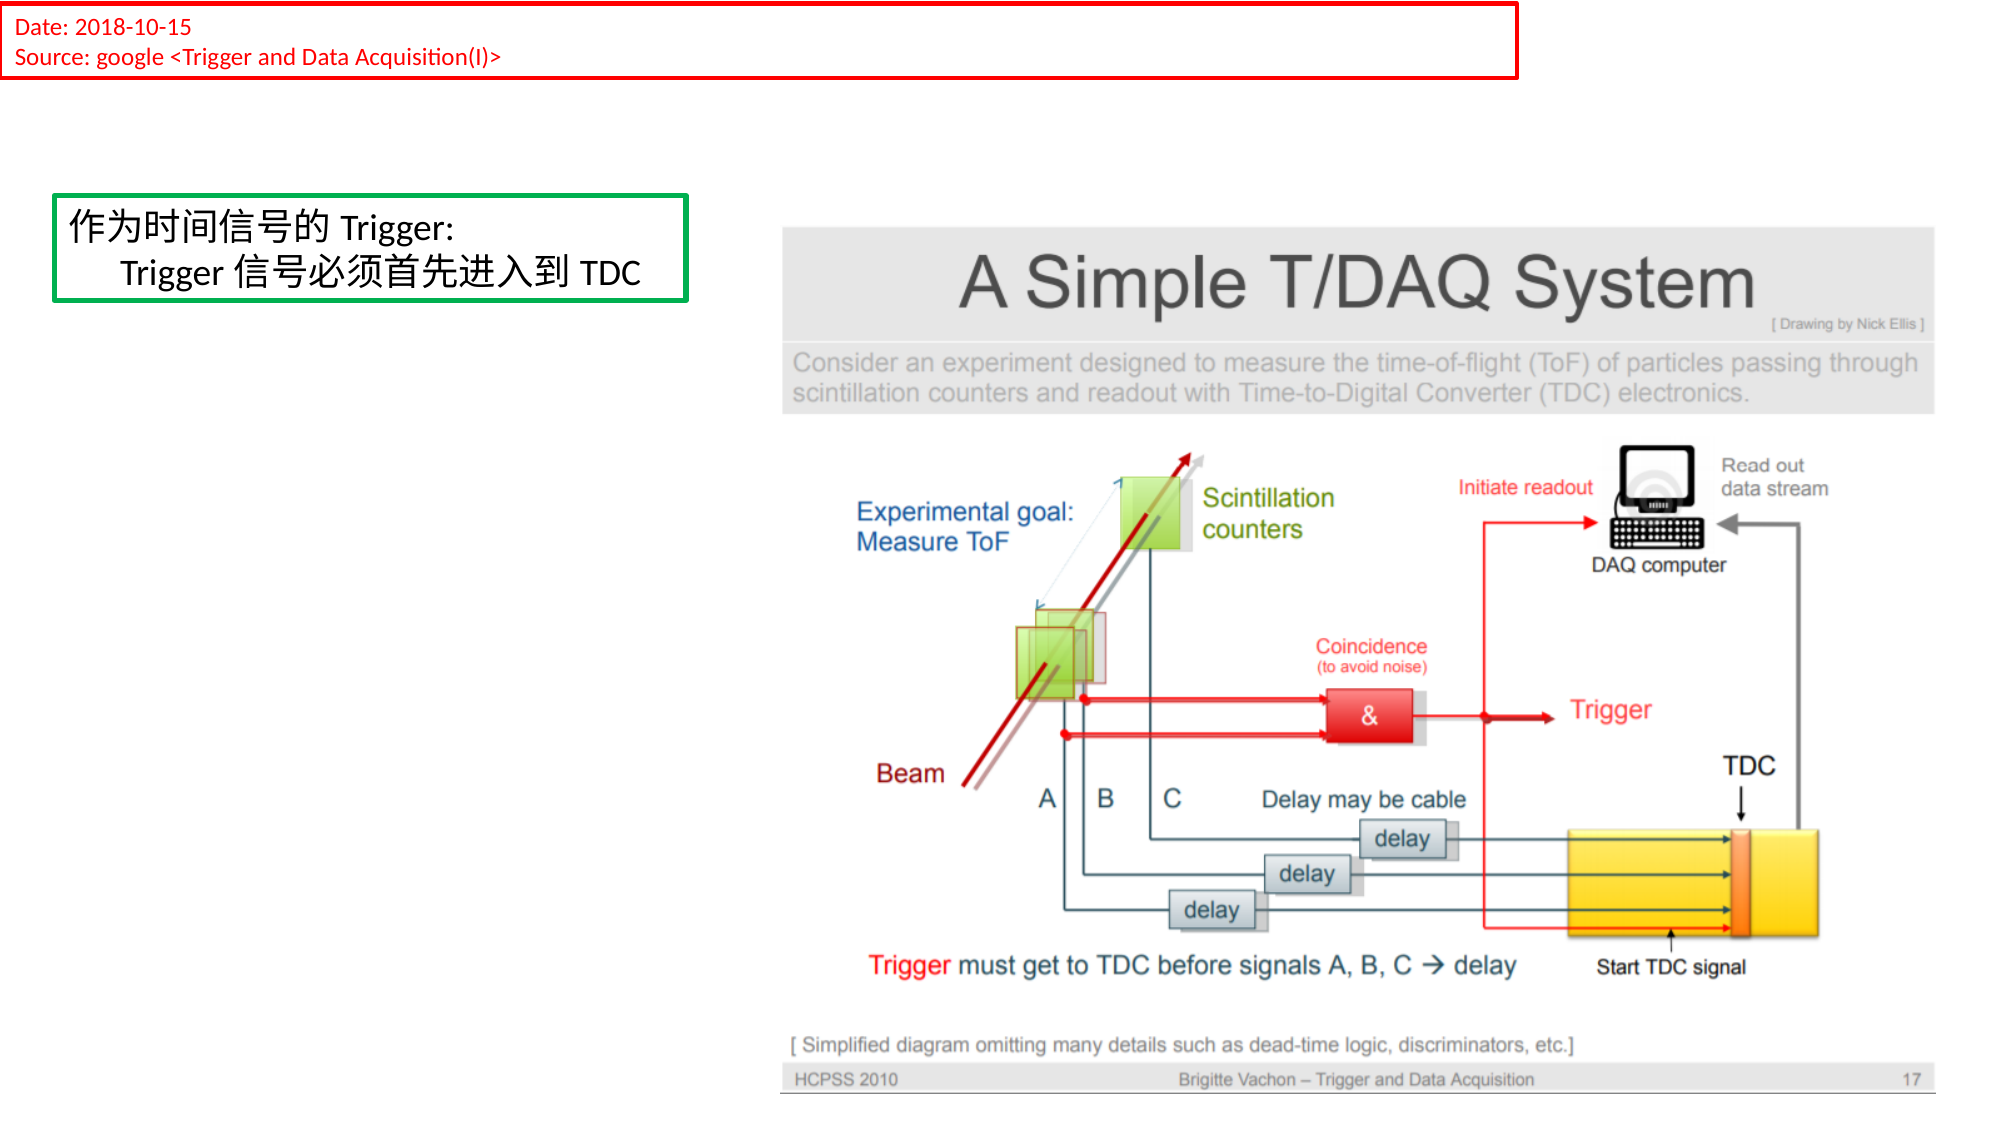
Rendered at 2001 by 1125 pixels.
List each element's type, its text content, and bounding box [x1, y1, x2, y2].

text_box Date: 2018-10-15 Source: google <Trigger and Data Acquisition(I)> [0, 3, 1517, 79]
text_box 作为时间信号的Trigger: Trigger信号必须首先进入到TDC [54, 195, 687, 301]
picture [780, 225, 1936, 1094]
